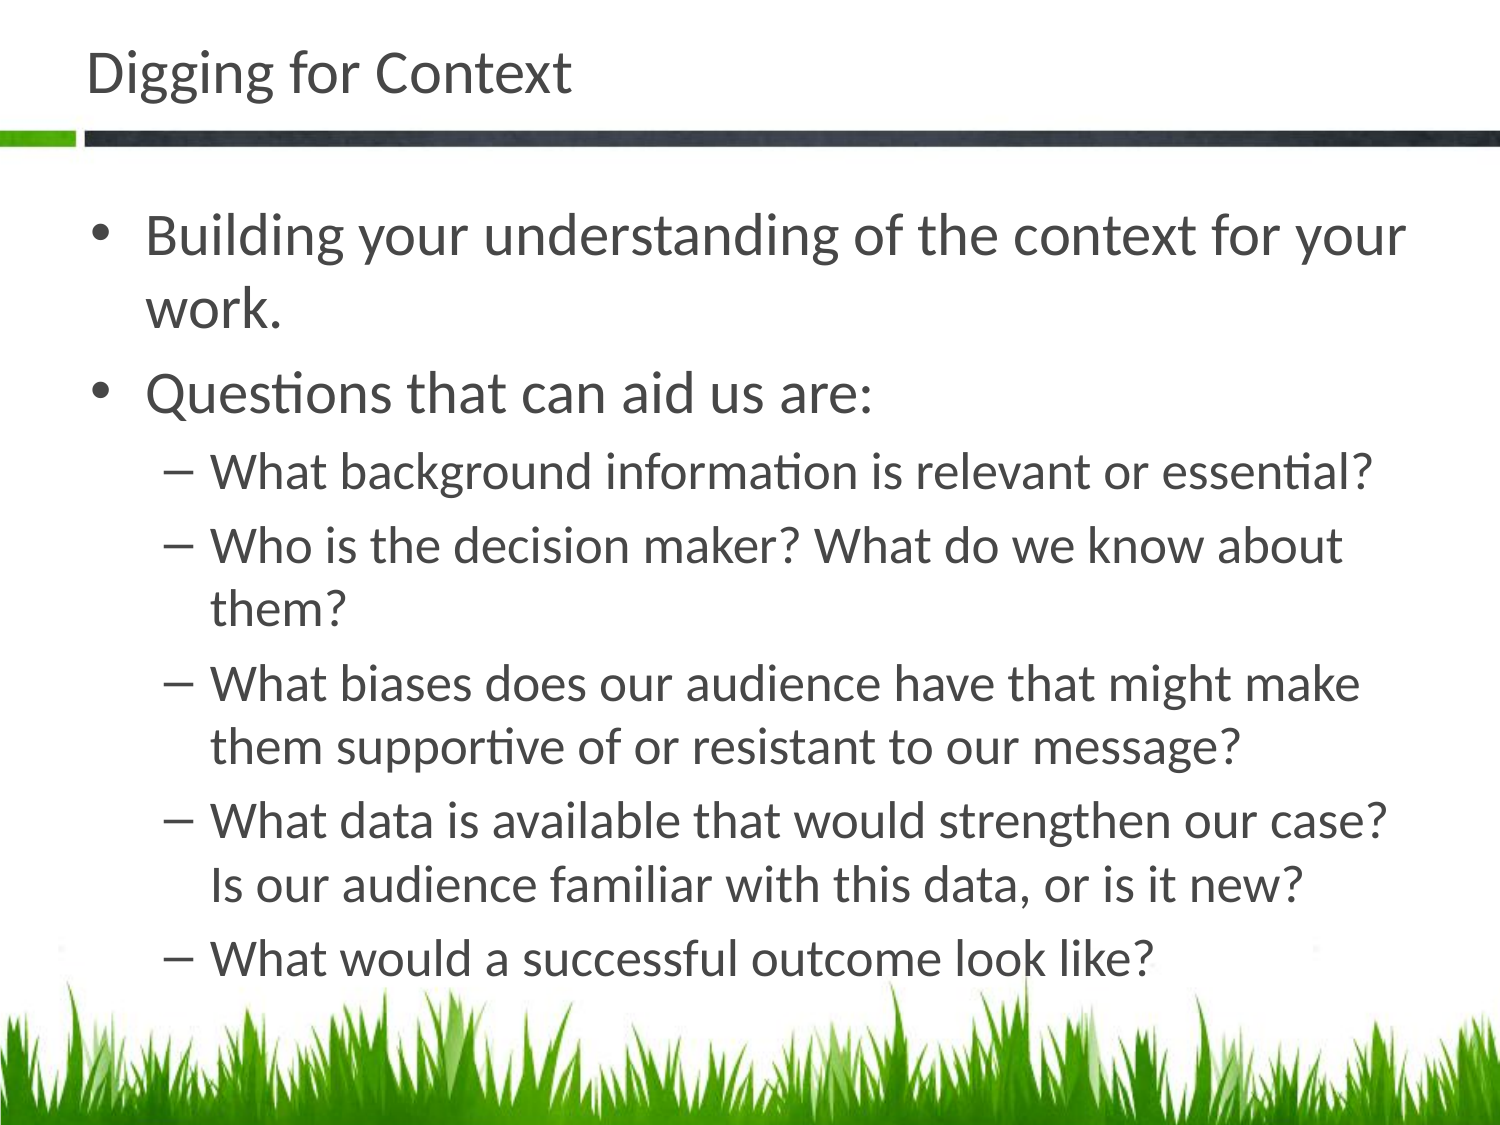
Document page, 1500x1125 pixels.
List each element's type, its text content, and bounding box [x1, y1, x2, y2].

picture [0, 0, 1500, 1125]
list Building your understanding of the context for your work. Questions that can aid us are: What background information is relevant or essential? Who is the decision maker? What do we know about them? What biases does our audience have that might make them supportive of or resistant to our message? What data is available that would strengthen our case? Is our audience familiar with this data, or is it new? What would a successful outcome look like? [75, 187, 1425, 1005]
title Digging for Context [71, 12, 1450, 125]
